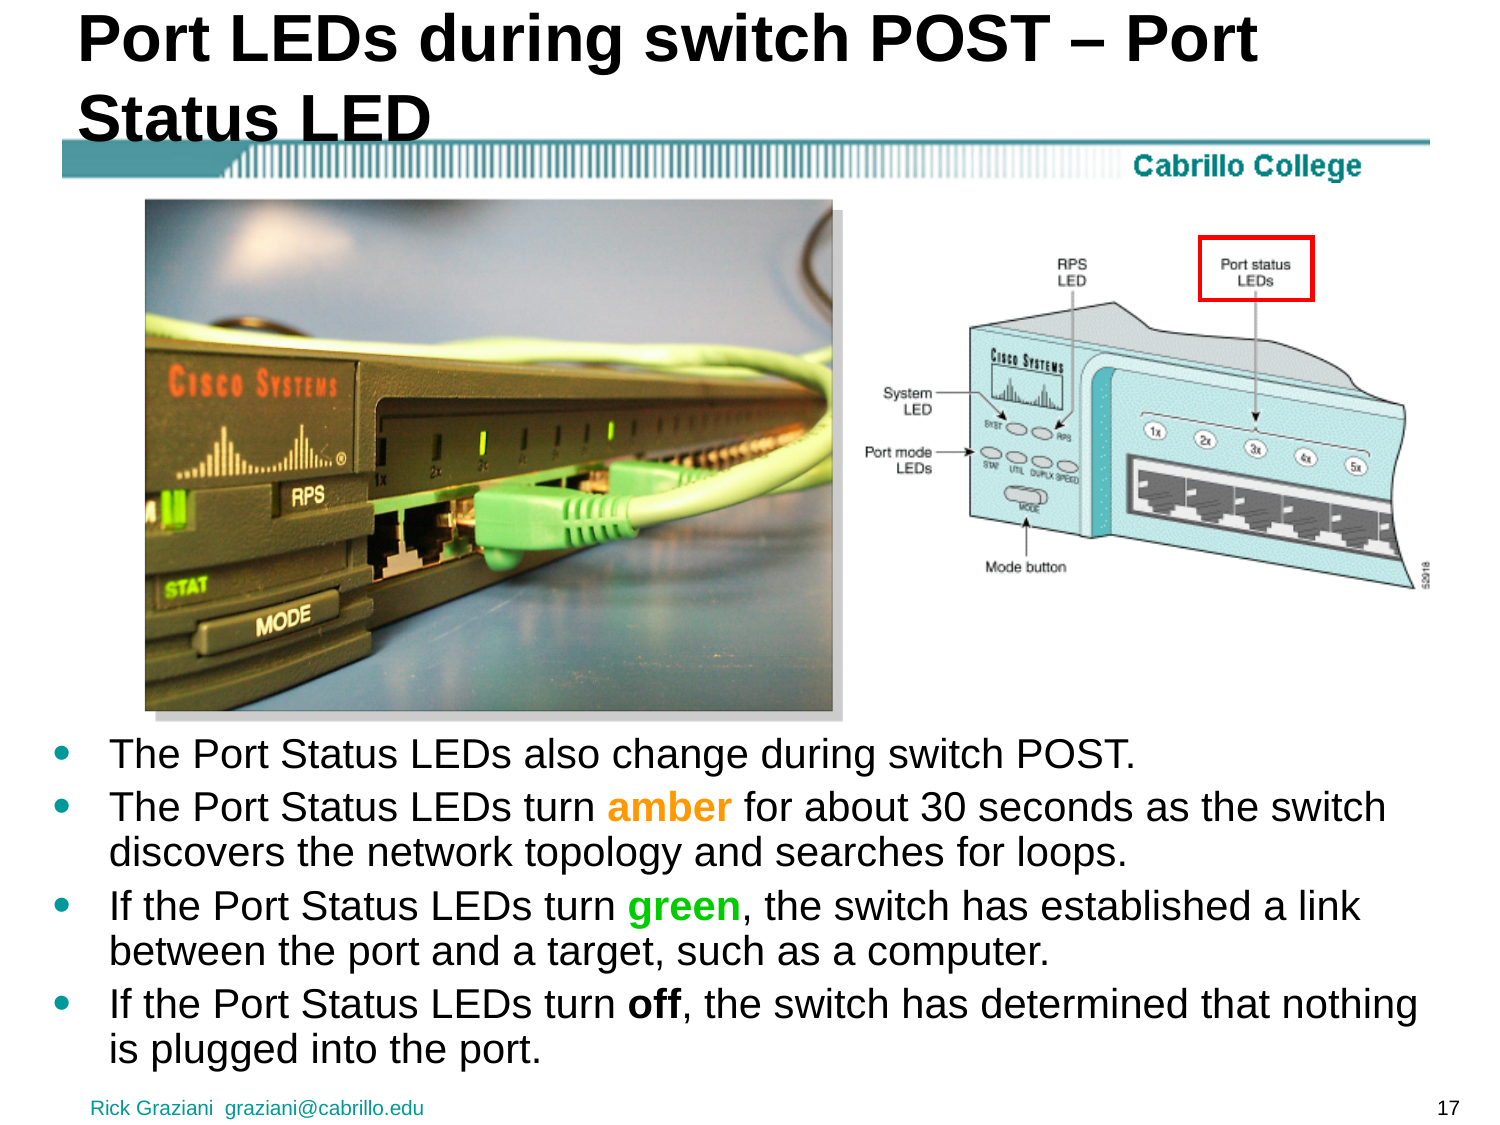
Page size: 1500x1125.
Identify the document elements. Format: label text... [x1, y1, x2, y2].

slide_number 17 [1324, 1087, 1476, 1125]
title Port LEDs during switch POST – Port Status LED [62, 24, 1451, 126]
picture [62, 137, 1430, 183]
picture [137, 187, 1458, 732]
footer Rick Graziani graziani@cabrillo.edu [74, 1101, 1201, 1125]
list The Port Status LEDs also change during switch POST. The Port Status LEDs turn amber for about 30 seconds as the switch discovers the network topology and searches for loops. If the Port Status LEDs turn green, the switch has established a link between the port and a target, such as a computer. If the Port Status LEDs turn off, the switch has determined that nothing is plugged into the port. [37, 724, 1438, 1101]
